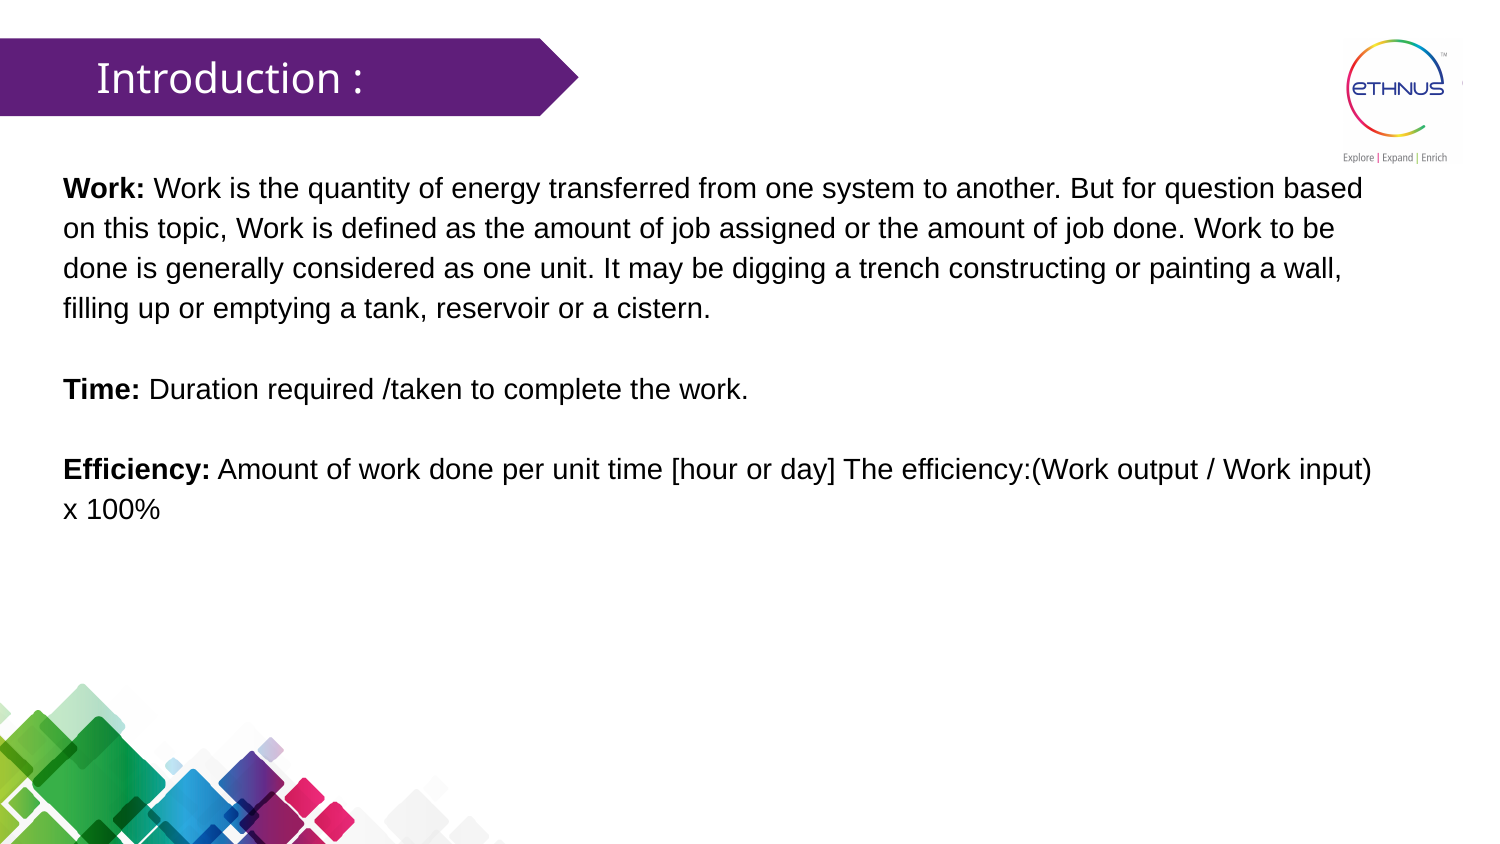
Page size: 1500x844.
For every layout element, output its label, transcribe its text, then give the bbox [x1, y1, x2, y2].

text_box Introduction : [0, 38, 732, 117]
picture [0, 668, 732, 844]
text_box Work: Work is the quantity of energy transferred from one system to another. But for question based on this topic, Work is defined as the amount of job assigned or the amount of job done. Work to be done is generally considered as one unit. It may be digging a trench constructing or painting a wall, filling up or emptying a tank, reservoir or a cistern. Time: Duration required /taken to complete the work. Efficiency: Amount of work done per unit time [hour or day] The efficiency:(Work output / Work input) x 100% [63, 163, 1388, 680]
picture [1343, 38, 1463, 165]
